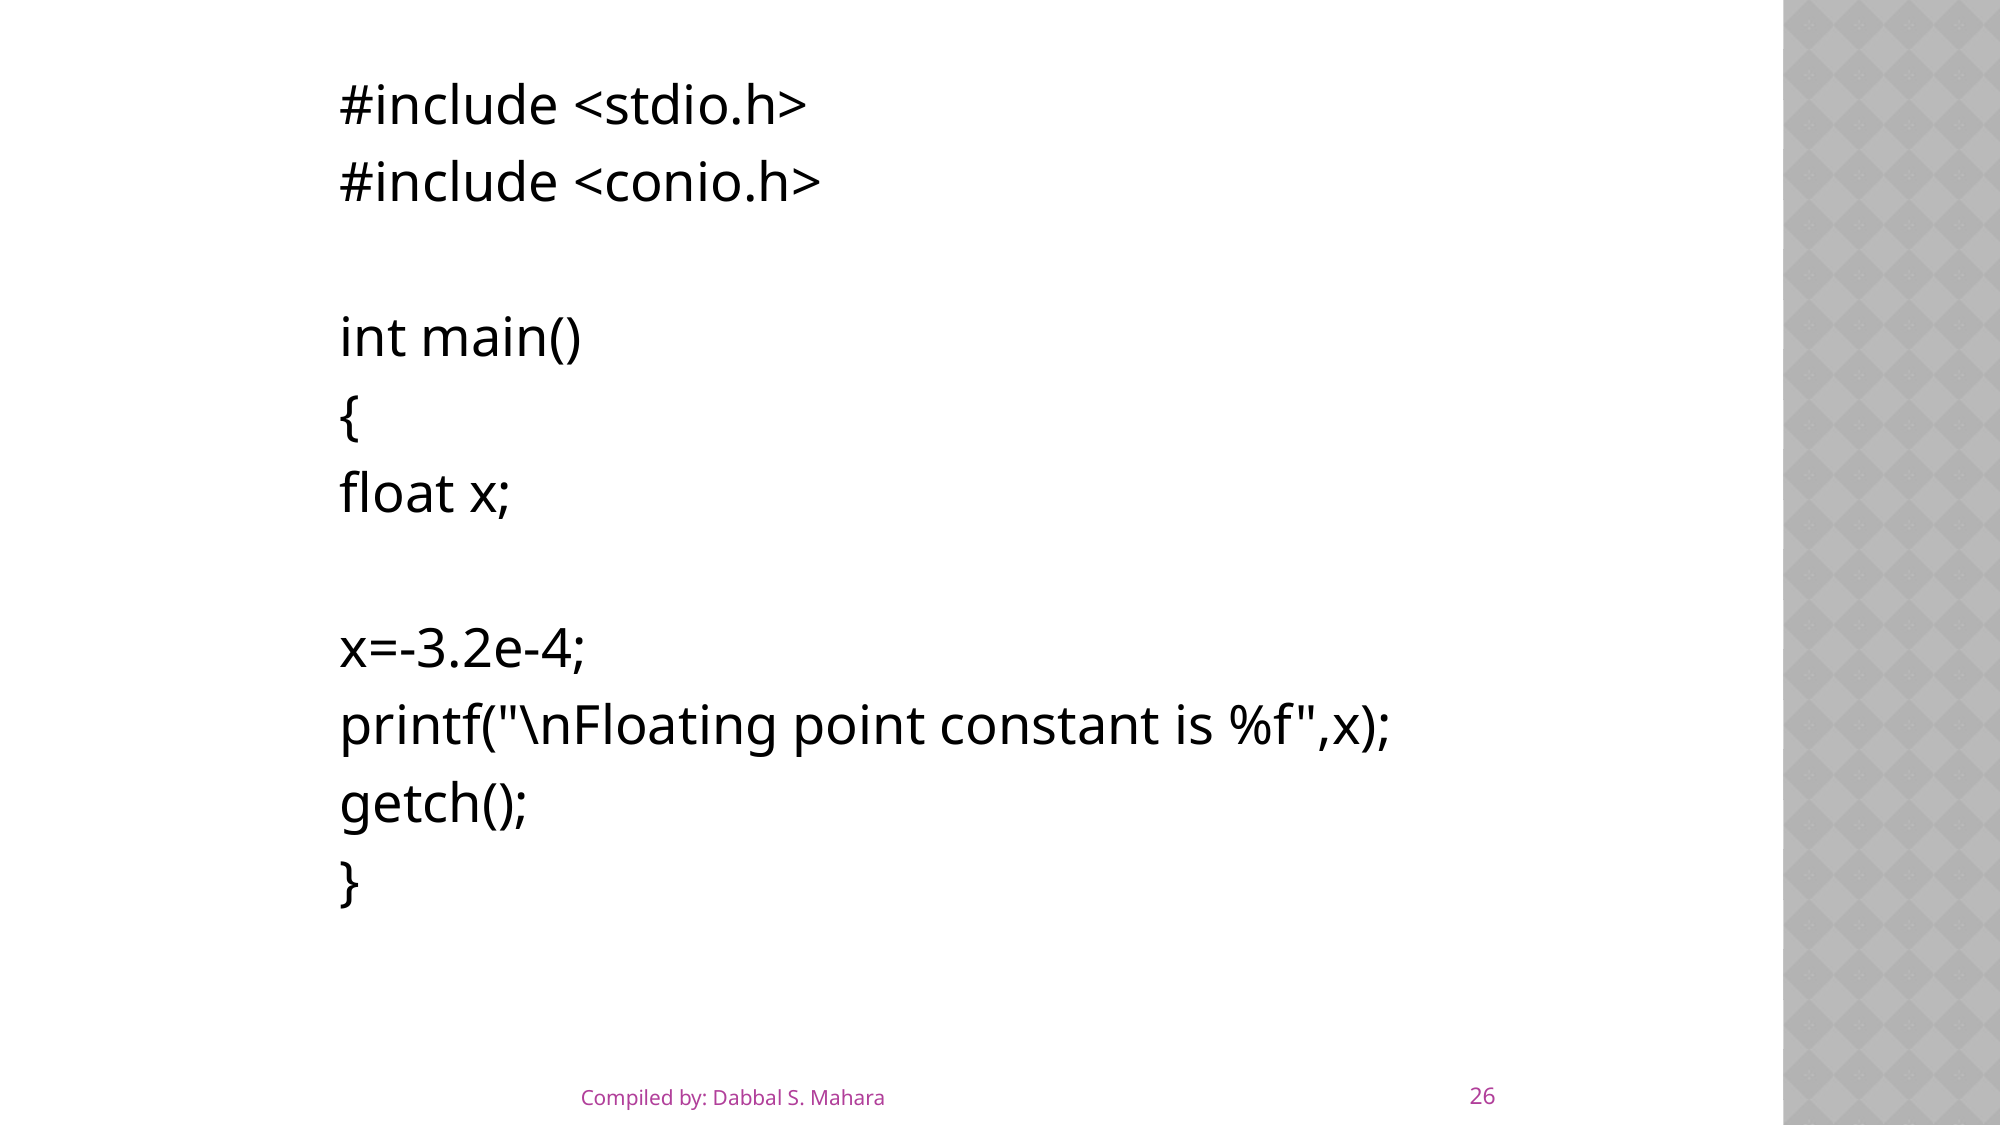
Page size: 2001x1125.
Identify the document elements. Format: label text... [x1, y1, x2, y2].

list #include <stdio.h> #include <conio.h> int main() { float x; x=-3.2e-4; printf("\nFloating point constant is %f",x); getch(); } [324, 62, 1513, 1059]
slide_number 26 [1367, 1075, 1496, 1113]
footer Compiled by: Dabbal S. Mahara [99, 1075, 900, 1114]
